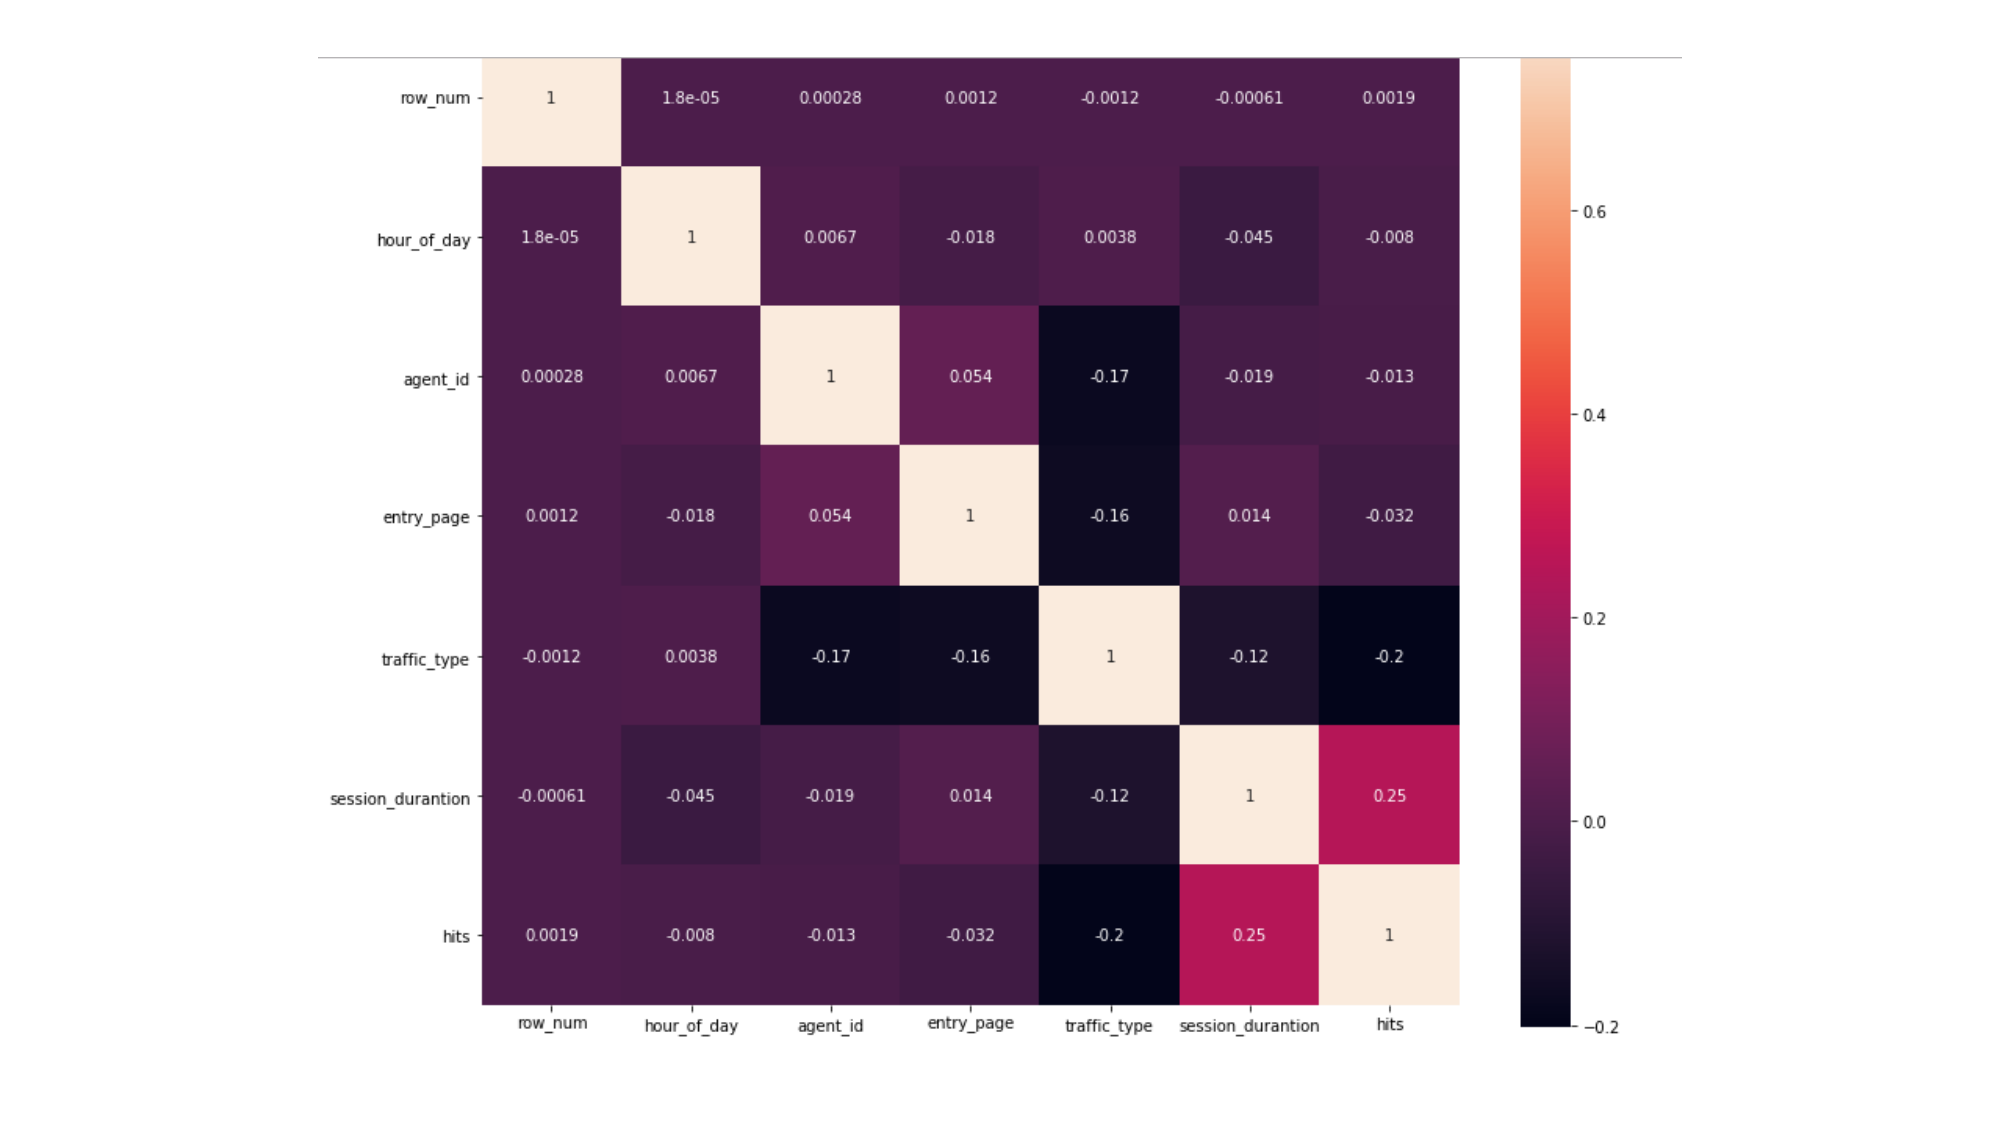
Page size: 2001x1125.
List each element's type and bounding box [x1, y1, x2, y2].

picture [318, 57, 1682, 1068]
